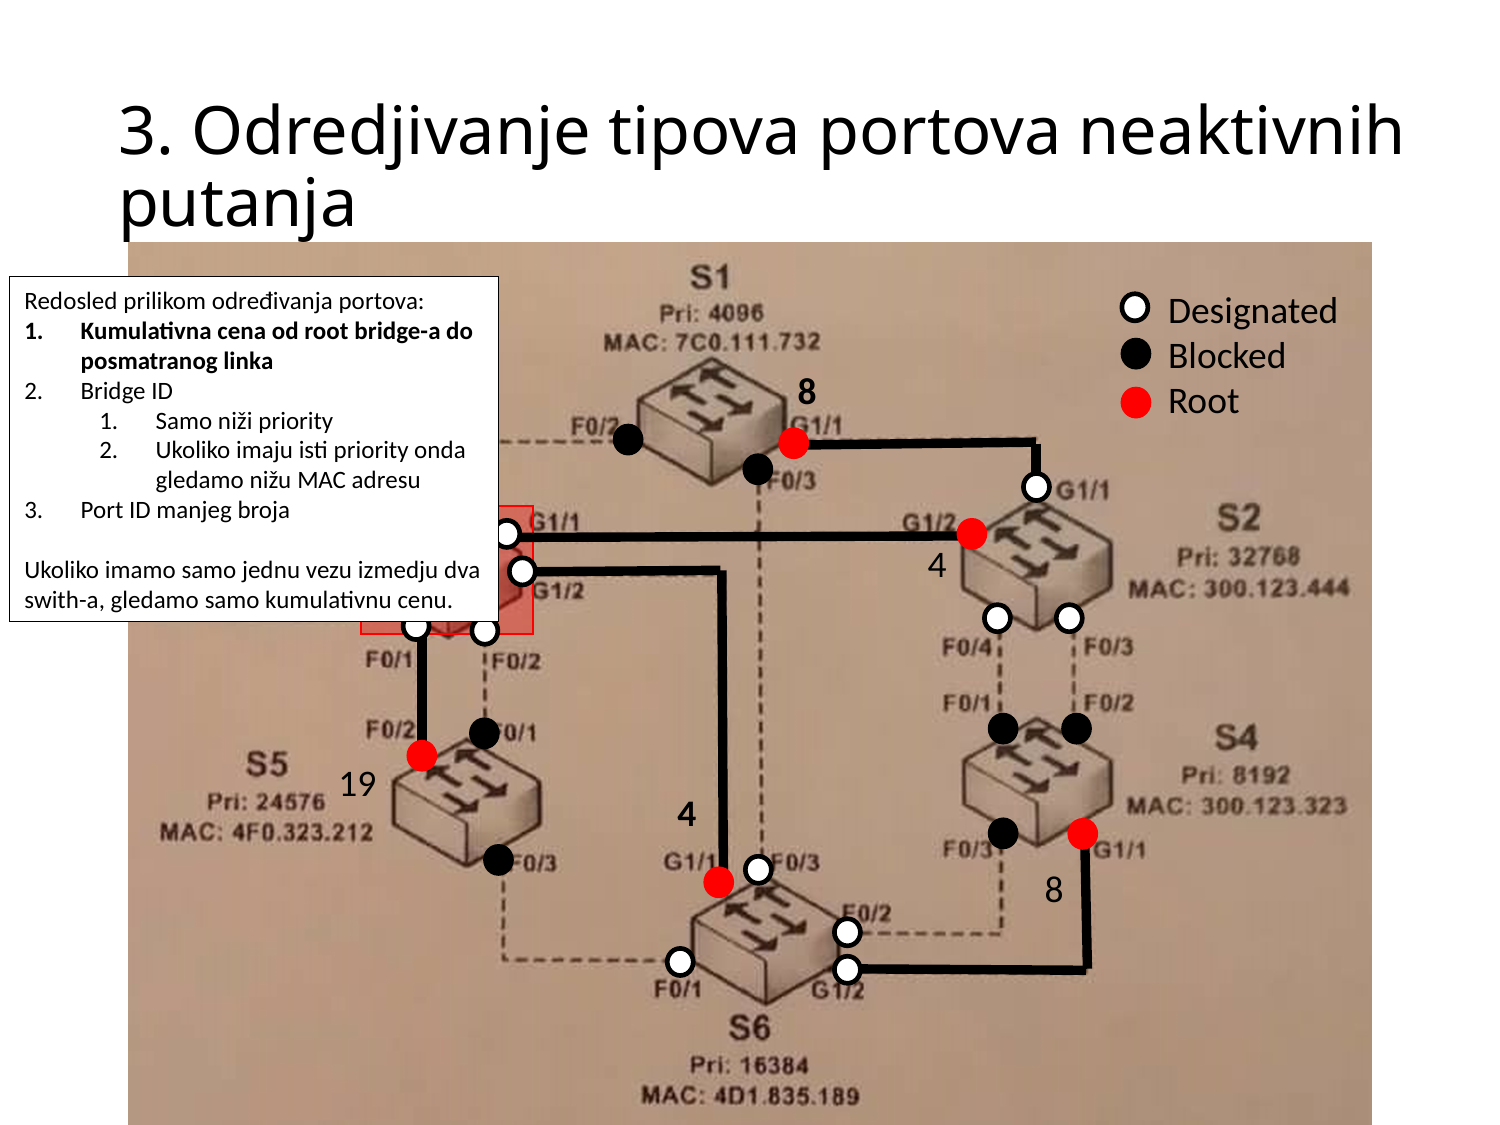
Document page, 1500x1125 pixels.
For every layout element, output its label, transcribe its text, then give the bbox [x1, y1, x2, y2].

picture [128, 242, 1372, 1125]
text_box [782, 442, 1036, 446]
title 3. Odredjivanje tipova portova neaktivnih putanja [103, 59, 1468, 278]
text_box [1084, 820, 1088, 969]
text_box Redosled prilikom određivanja portova: Kumulativna cena od root bridge-a do posmatranog linka Bridge ID Samo niži priority Ukoliko imaju isti priority onda gledamo nižu MAC adresu Port ID manjeg broja Ukoliko imamo samo jednu vezu izmedju dva swith-a, gledamo samo kumulativnu cenu. [9, 276, 128, 622]
